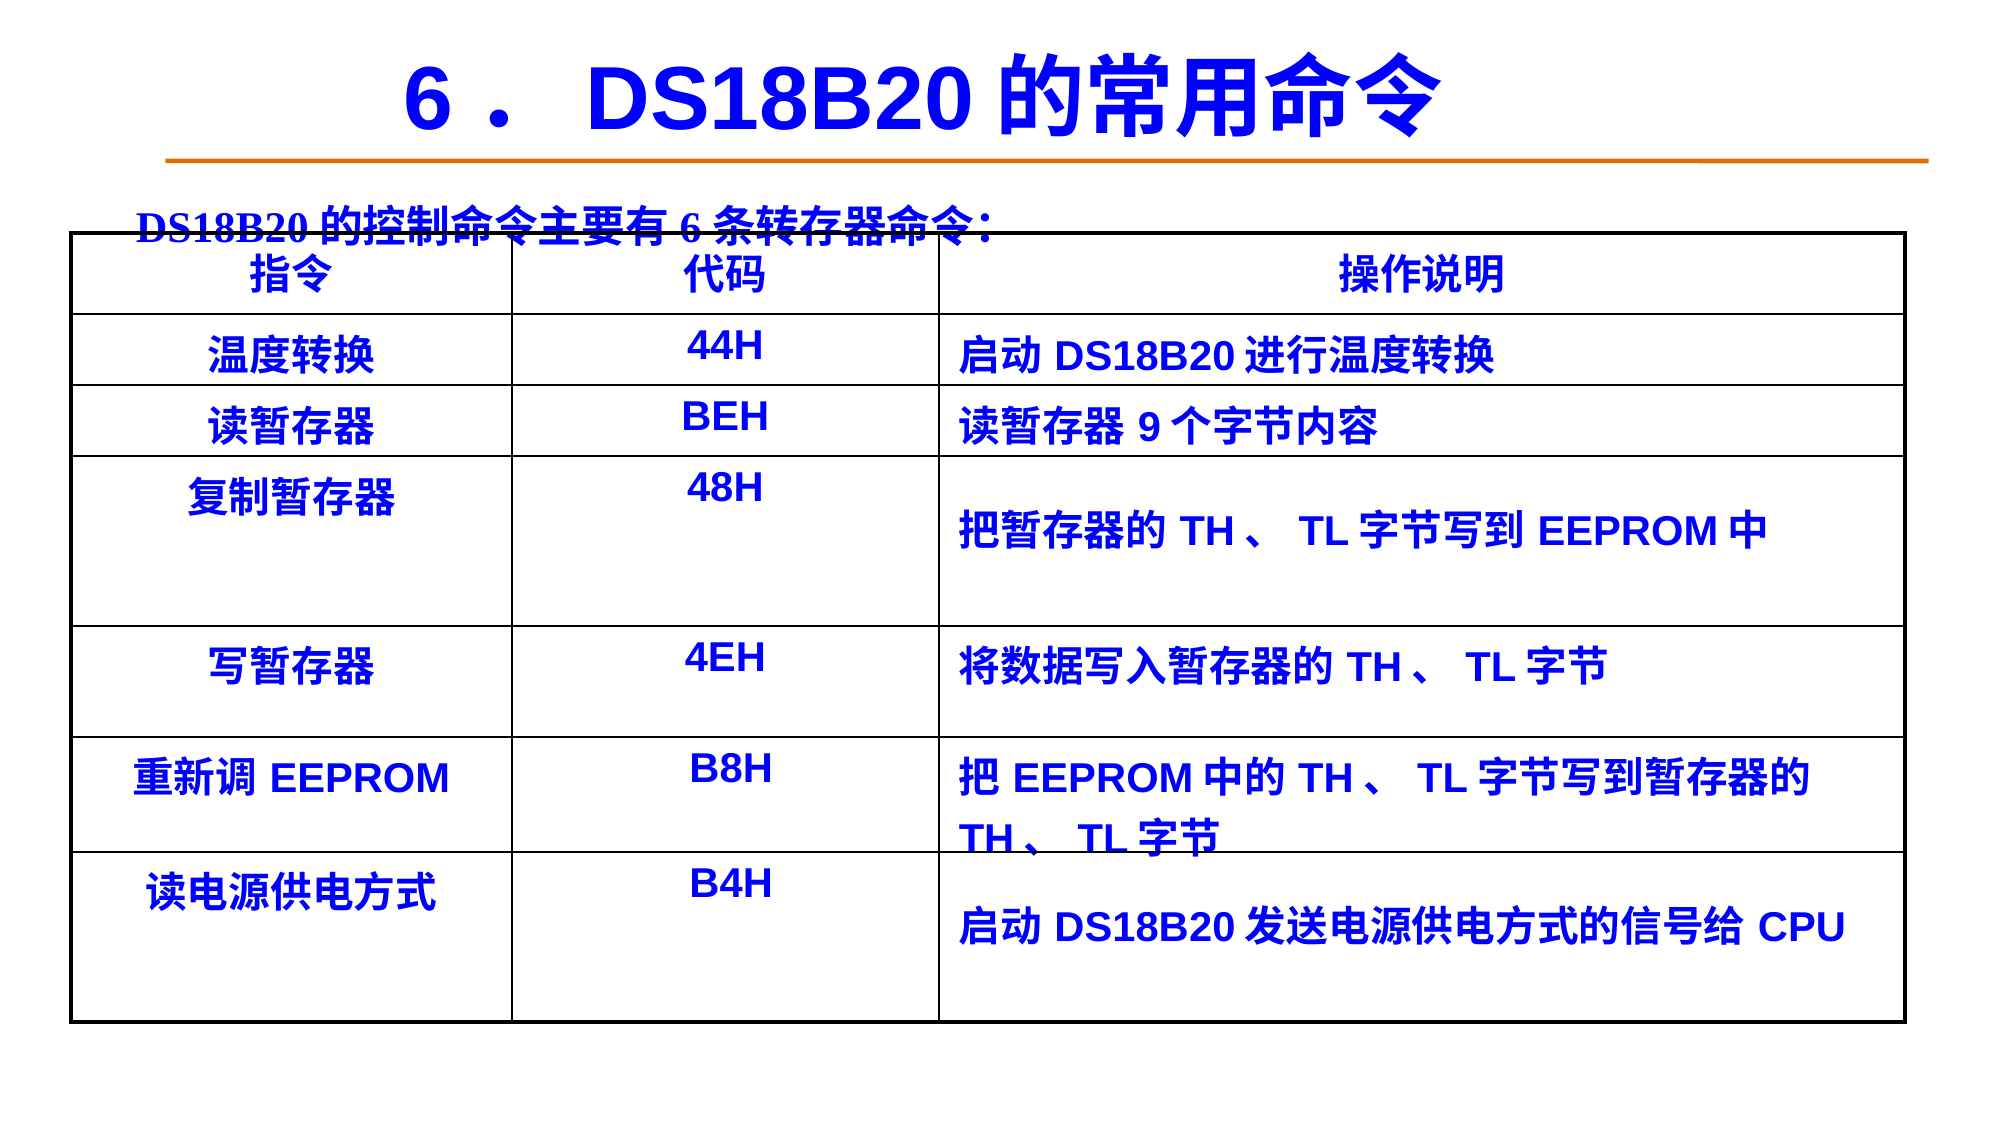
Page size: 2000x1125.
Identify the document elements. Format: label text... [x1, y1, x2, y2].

table_cell B4H [513, 853, 938, 1020]
text_box DS18B20的控制命令主要有6条转存器命令： [117, 160, 1205, 231]
table_cell 读暂存器 [73, 386, 511, 455]
table_cell 复制暂存器 [73, 457, 511, 625]
table_cell 4EH [513, 627, 938, 736]
table_header 操作说明 [940, 235, 1903, 313]
text_box 6．DS18B20的常用命令 [385, 30, 1661, 157]
table_cell 重新调EEPROM [73, 738, 511, 851]
table_header 代码 [513, 235, 938, 313]
table_header 指令 [73, 235, 511, 313]
table_cell 把暂存器的TH、TL字节写到EEPROM中 [940, 457, 1903, 625]
table_cell 48H [513, 457, 938, 625]
table_cell 读电源供电方式 [73, 853, 511, 1020]
table_cell 启动DS18B20进行温度转换 [940, 315, 1903, 384]
table_cell 启动DS18B20发送电源供电方式的信号给CPU [940, 853, 1903, 1020]
table_cell 把EEPROM中的TH、TL字节写到暂存器的TH、TL字节 [940, 738, 1903, 851]
table_cell 将数据写入暂存器的TH、TL字节 [940, 627, 1903, 736]
table_cell B8H [513, 738, 938, 851]
table_cell BEH [513, 386, 938, 455]
table_cell 写暂存器 [73, 627, 511, 736]
table_cell 读暂存器9个字节内容 [940, 386, 1903, 455]
table_cell 44H [513, 315, 938, 384]
table_cell 温度转换 [73, 315, 511, 384]
